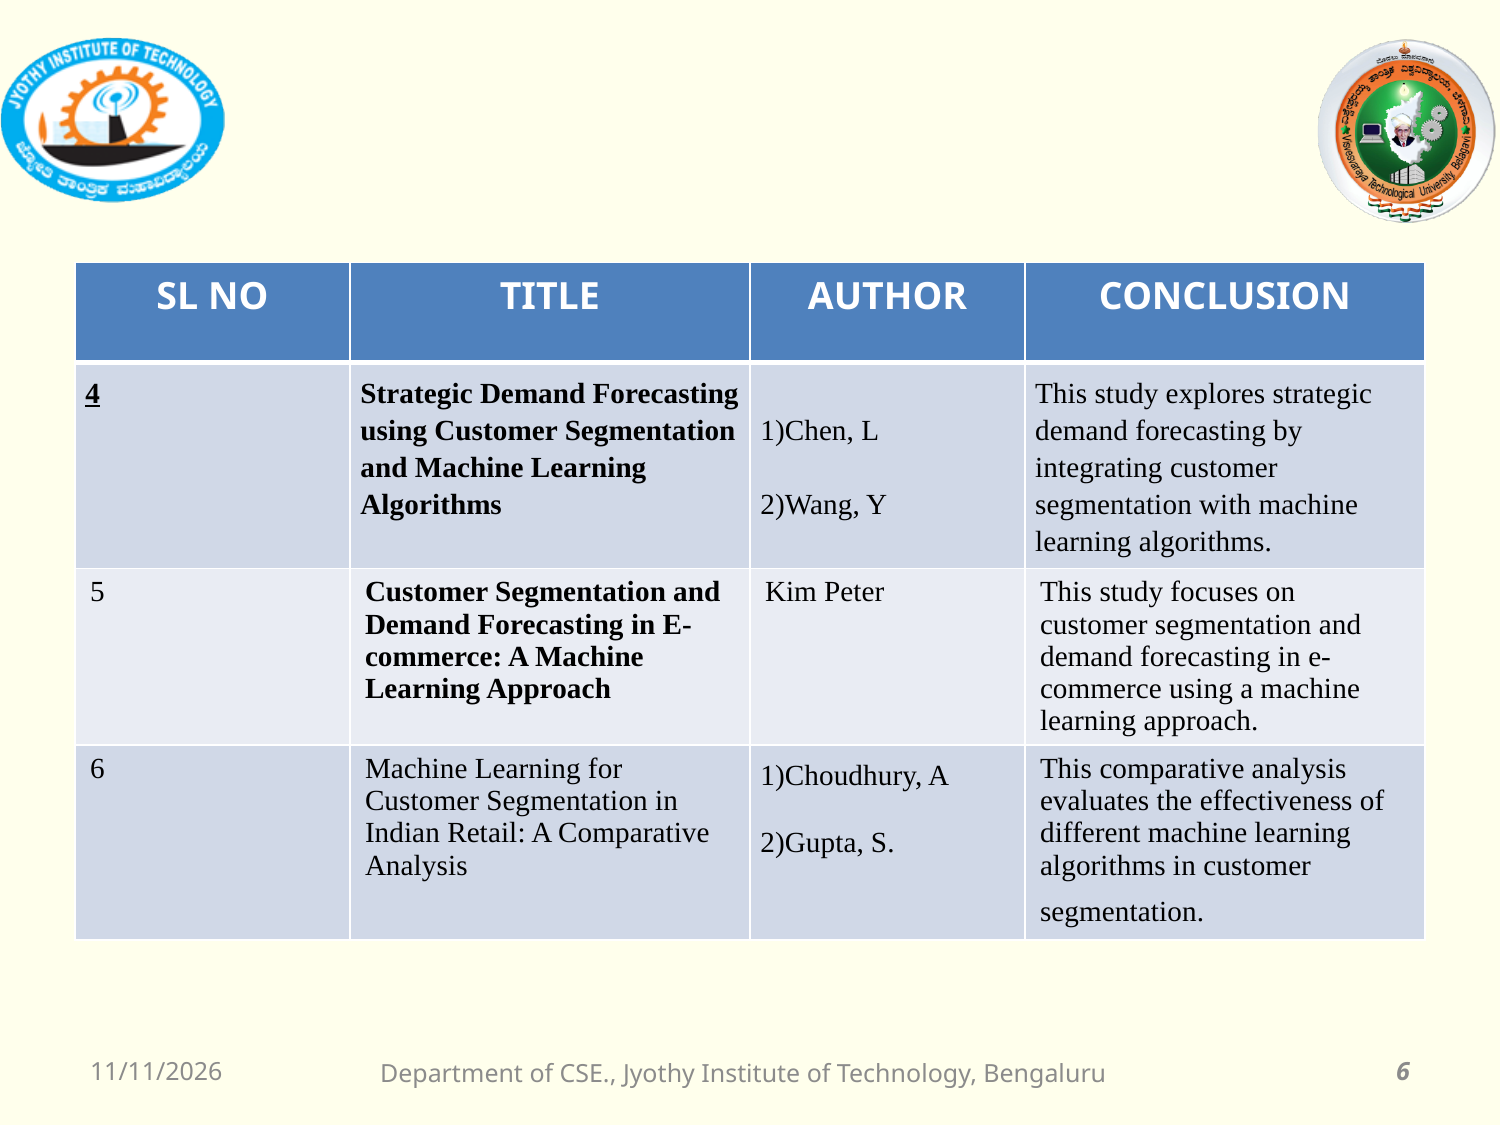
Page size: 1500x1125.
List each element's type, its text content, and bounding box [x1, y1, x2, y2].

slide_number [75, 1042, 250, 1103]
table_header CONCLUSION [1026, 263, 1424, 360]
picture [0, 37, 225, 203]
slide_number 6 [1237, 1042, 1425, 1103]
table_cell Customer Segmentation and Demand Forecasting in E-commerce: A Machine Learning Approach [351, 569, 749, 744]
table_cell Kim Peter [751, 569, 1024, 744]
table_cell Strategic Demand Forecasting using Customer Segmentation and Machine Learning Algorithms [351, 365, 749, 568]
table_cell 1)Choudhury, A 2)Gupta, S. [751, 746, 1024, 939]
table_cell 4 [76, 365, 349, 568]
table_cell This comparative analysis evaluates the effectiveness of different machine learning algorithms in customer segmentation. [1026, 746, 1424, 939]
table_header TITLE [351, 263, 749, 360]
table_cell Machine Learning for Customer Segmentation in Indian Retail: A Comparative Analysis [351, 746, 749, 939]
table_cell 6 [76, 746, 349, 939]
table_cell This study focuses on customer segmentation and demand forecasting in e-commerce using a machine learning approach. [1026, 569, 1424, 744]
picture [1312, 37, 1500, 225]
table_cell 5 [76, 569, 349, 744]
table_header SL NO [76, 263, 349, 360]
table_cell This study explores strategic demand forecasting by integrating customer segmentation with machine learning algorithms. [1026, 365, 1424, 568]
footer Department of CSE., Jyothy Institute of Technology, Bengaluru [312, 1042, 1175, 1103]
table_cell 1)Chen, L 2)Wang, Y [751, 365, 1024, 568]
table_header AUTHOR [751, 263, 1024, 360]
